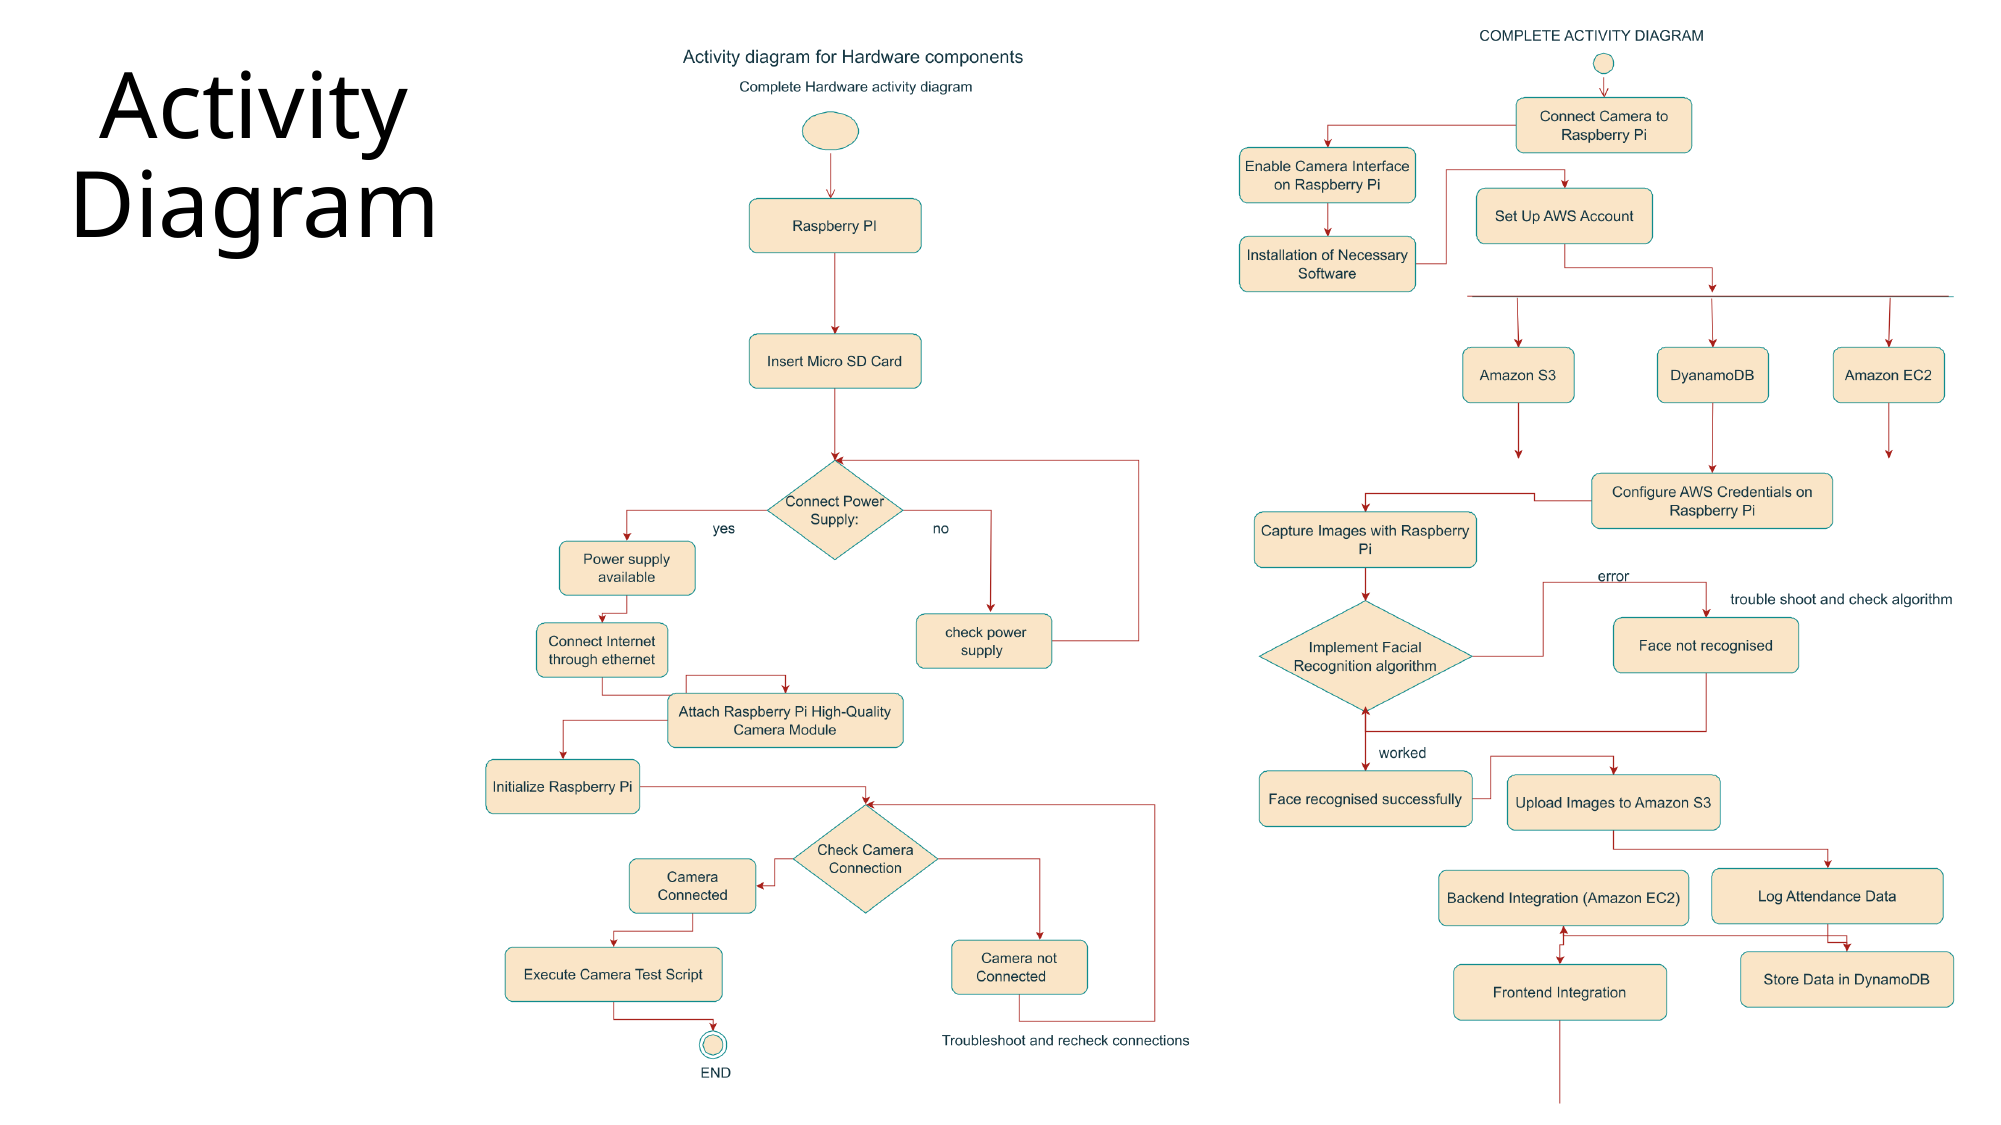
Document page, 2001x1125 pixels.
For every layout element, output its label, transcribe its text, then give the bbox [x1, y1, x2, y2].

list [460, 39, 1208, 1096]
picture [1213, 21, 1979, 1104]
title Activity Diagram [21, 28, 487, 287]
